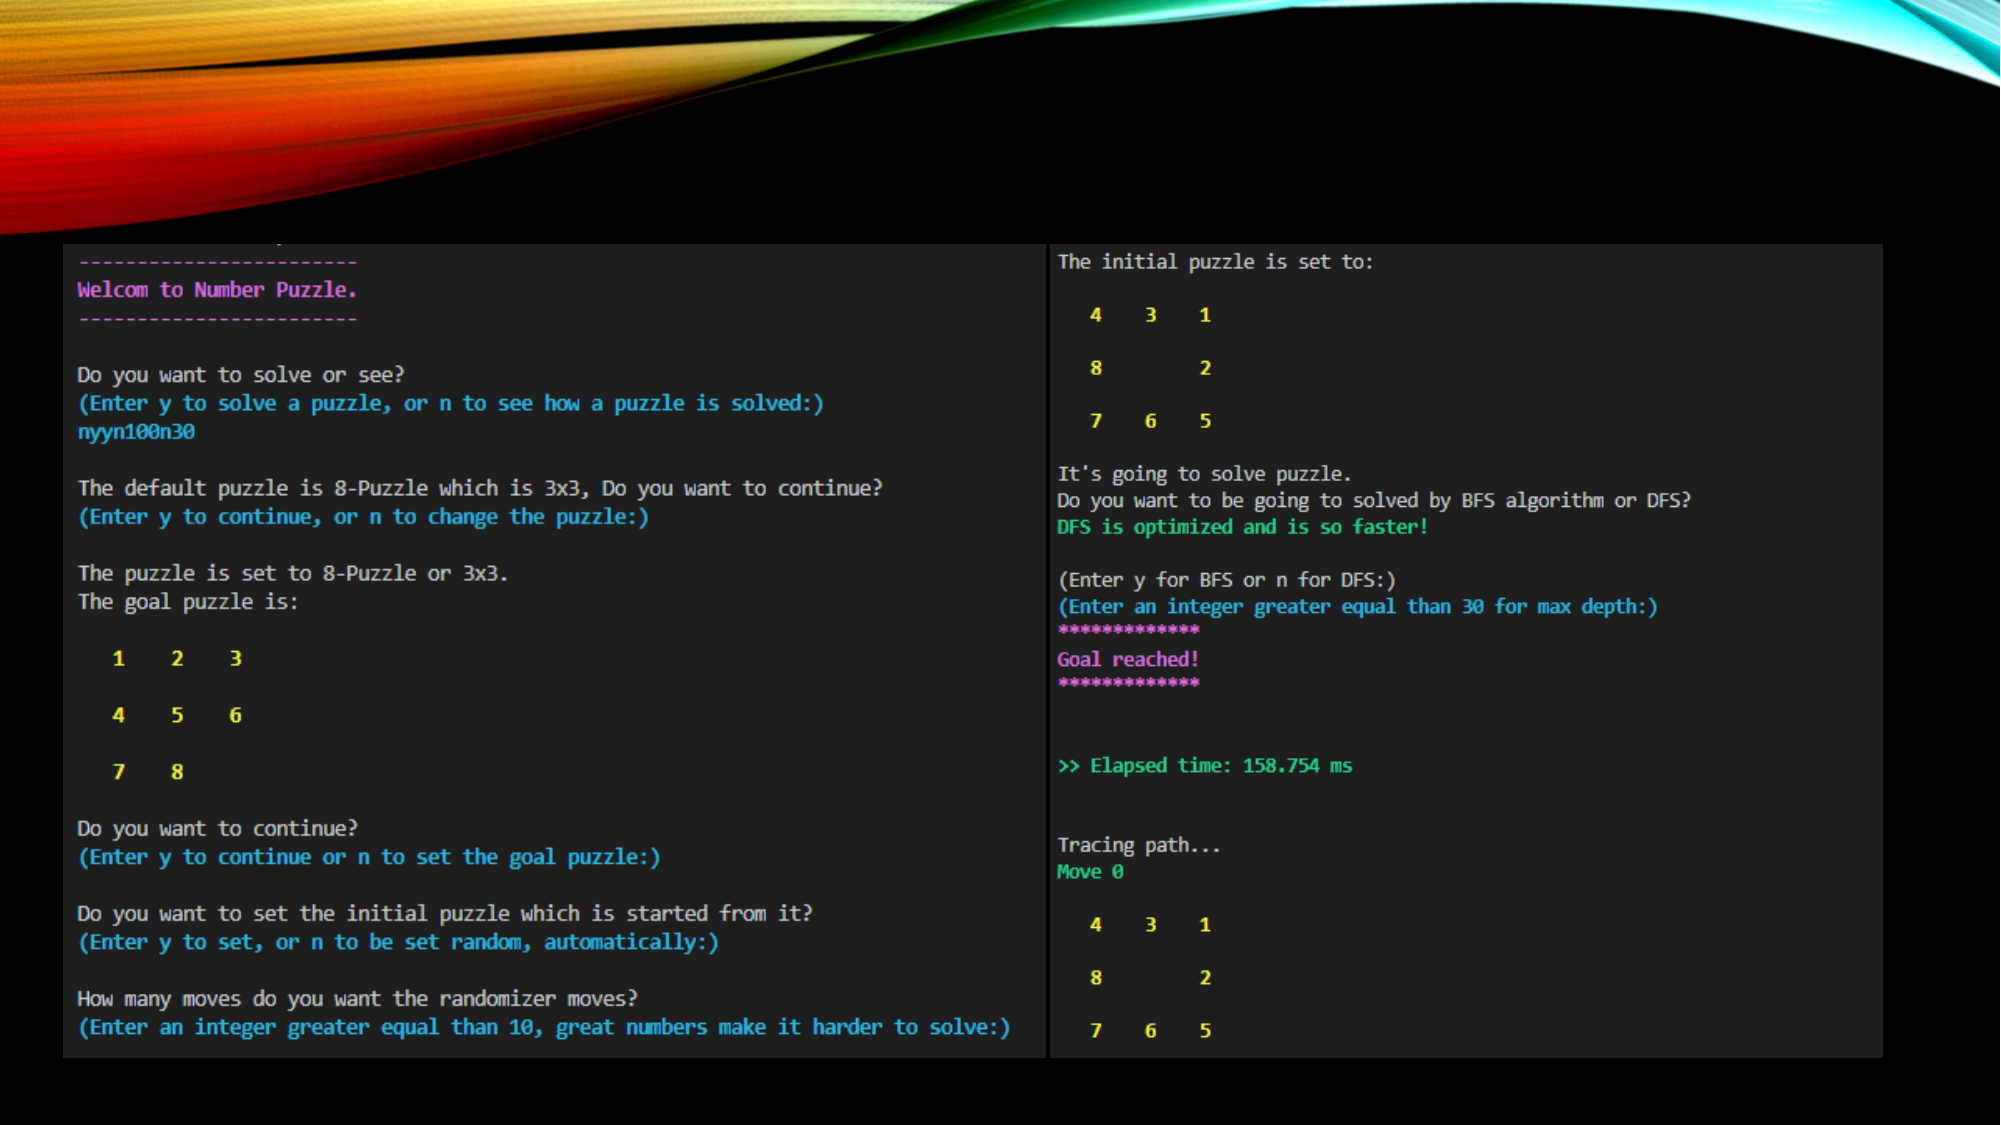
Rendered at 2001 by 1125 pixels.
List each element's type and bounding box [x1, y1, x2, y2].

list [1050, 244, 1883, 1058]
list [62, 244, 1046, 1058]
picture [0, 0, 2000, 237]
